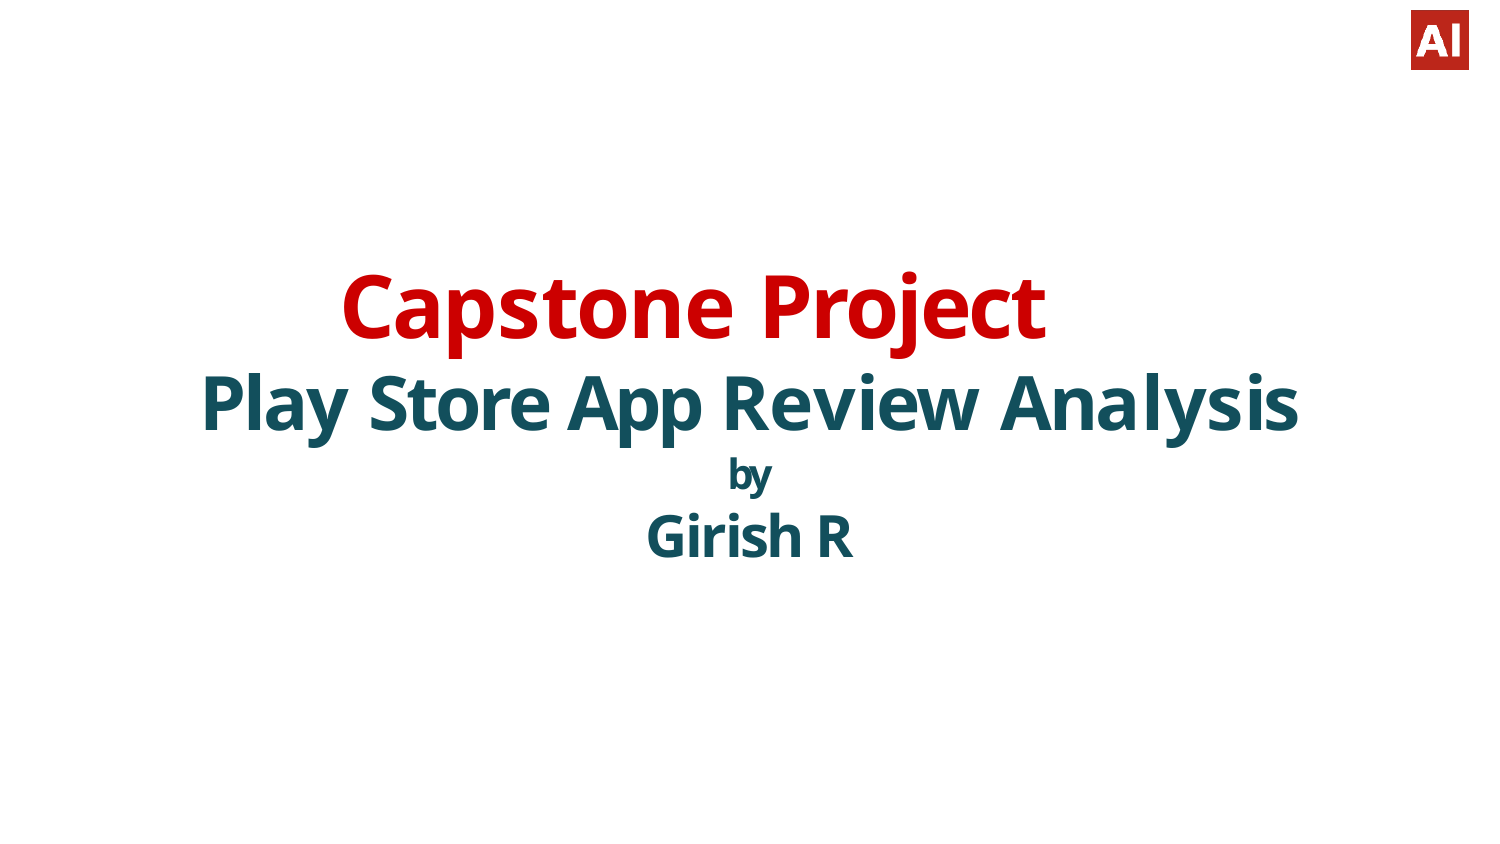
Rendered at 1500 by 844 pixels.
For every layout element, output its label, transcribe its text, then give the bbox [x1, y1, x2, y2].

title Capstone Project [337, 248, 1133, 353]
text_box Play Store App Review Analysis by Girish R [137, 353, 1363, 569]
picture [1411, 10, 1469, 70]
